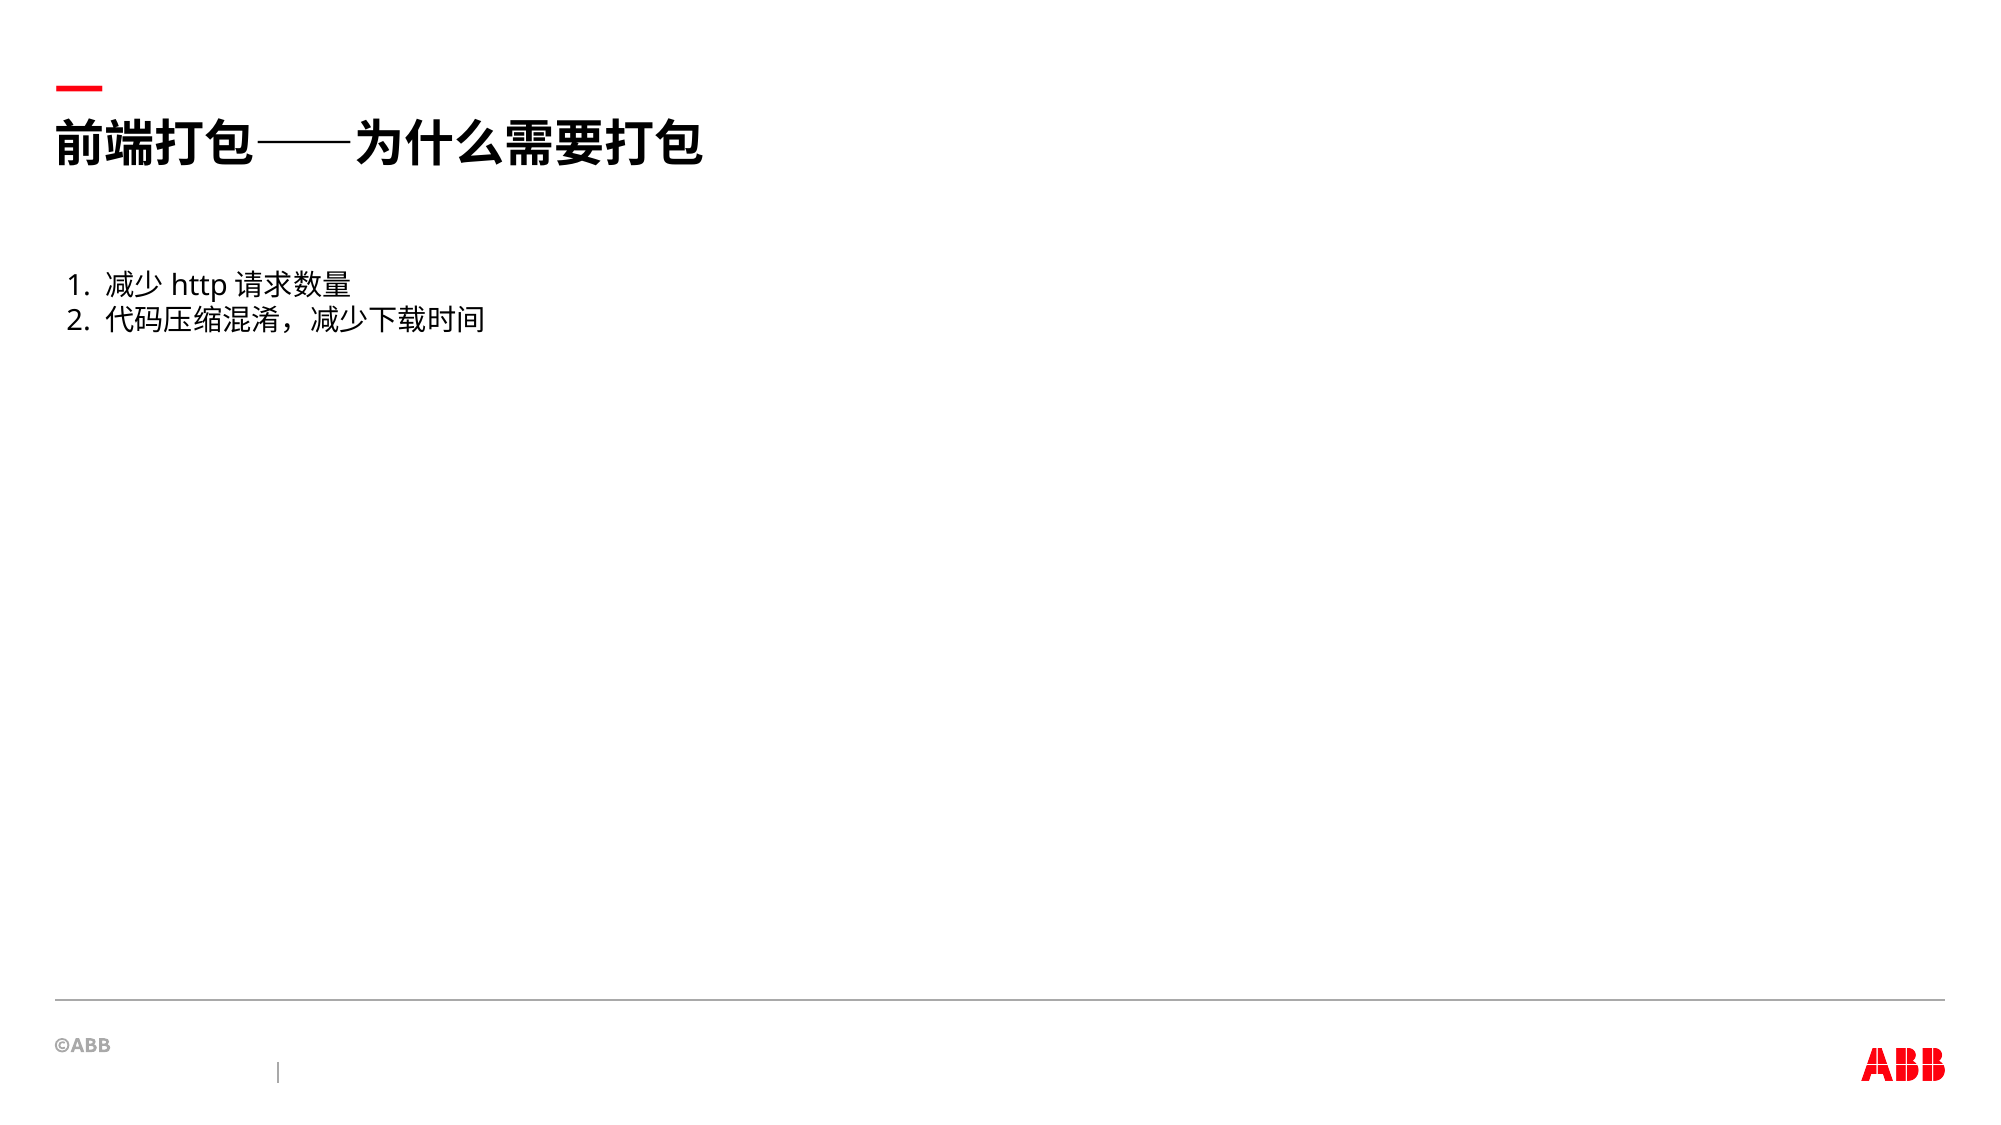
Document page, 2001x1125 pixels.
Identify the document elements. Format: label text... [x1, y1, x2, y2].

picture [1861, 1048, 1945, 1081]
title 前端打包——为什么需要打包 [54, 111, 1945, 177]
text_box 1. 减少http请求数量 2. 代码压缩混淆，减少下载时间 [54, 254, 1945, 384]
